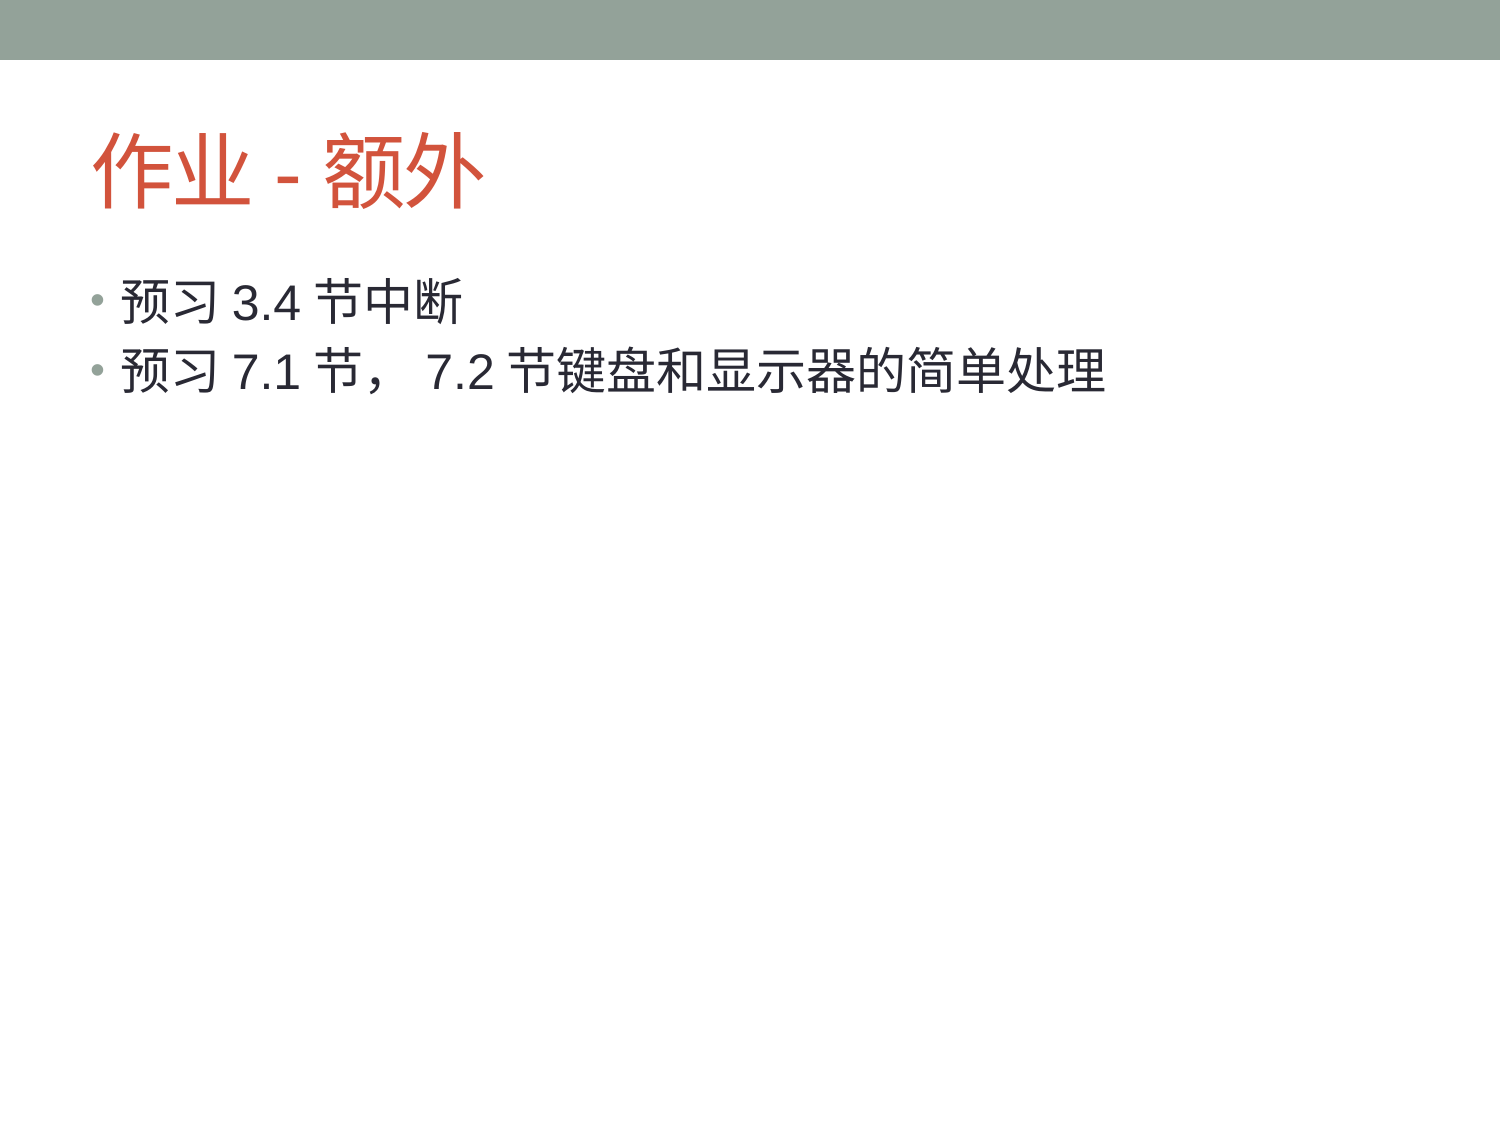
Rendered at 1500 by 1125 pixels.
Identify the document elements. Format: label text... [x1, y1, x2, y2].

list 预习3.4节中断 预习7.1节，7.2节键盘和显示器的简单处理 [75, 262, 1425, 1063]
title 作业-额外 [75, 87, 1425, 250]
